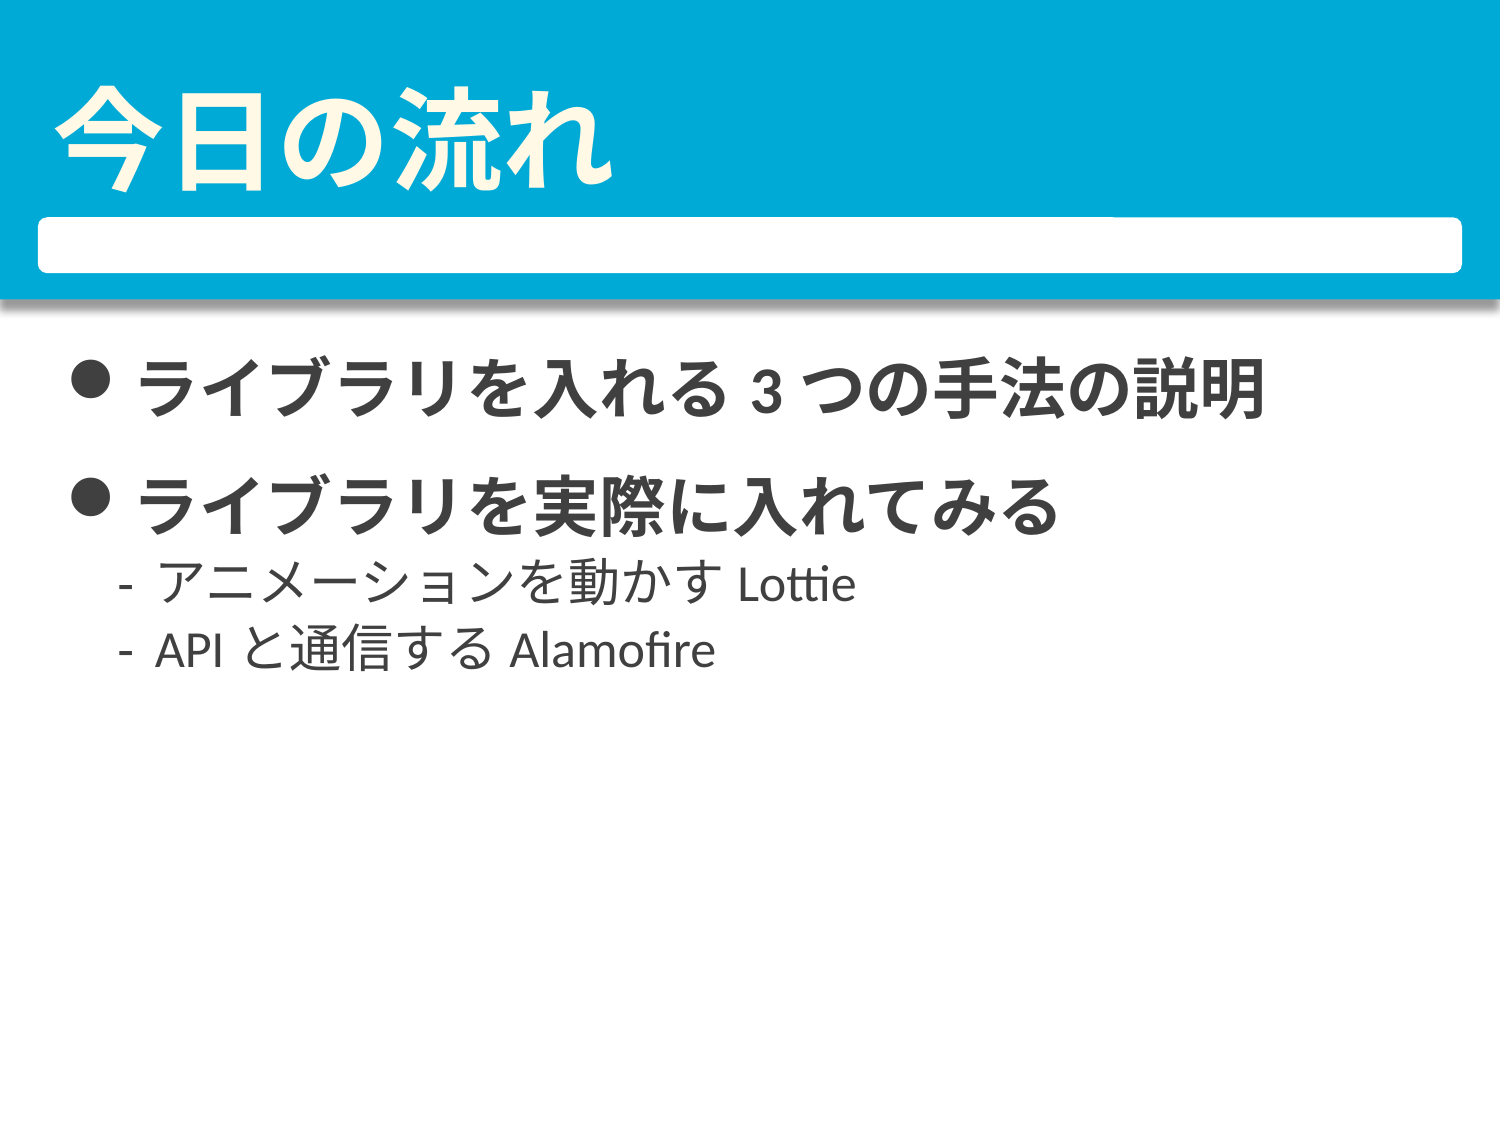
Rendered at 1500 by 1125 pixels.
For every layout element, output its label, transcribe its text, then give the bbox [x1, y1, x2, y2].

list ライブラリを入れる3つの手法の説明 ライブラリを実際に入れてみる アニメーションを動かすLottie APIと通信するAlamofire [50, 348, 1450, 1025]
title 今日の流れ [37, 58, 1463, 235]
